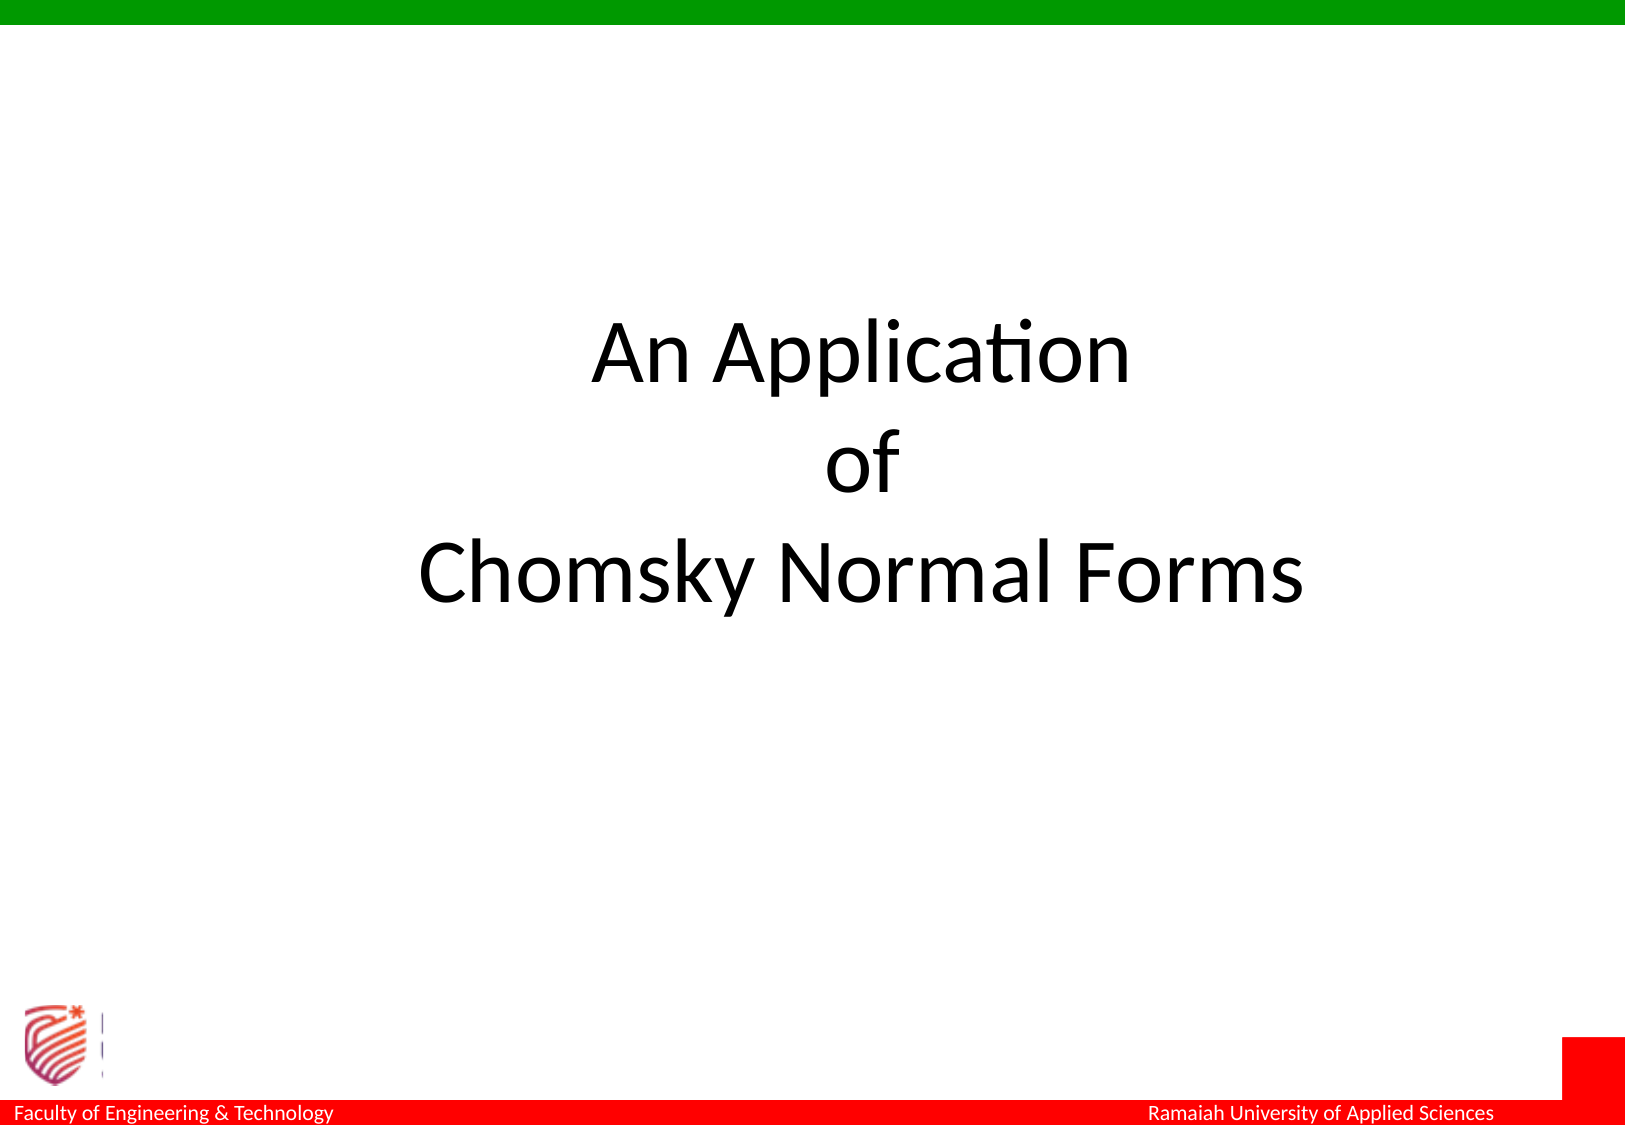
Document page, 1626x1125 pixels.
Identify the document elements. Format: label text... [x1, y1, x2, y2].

text_box An Application of Chomsky Normal Forms [224, 362, 1500, 550]
picture [24, 1005, 104, 1086]
